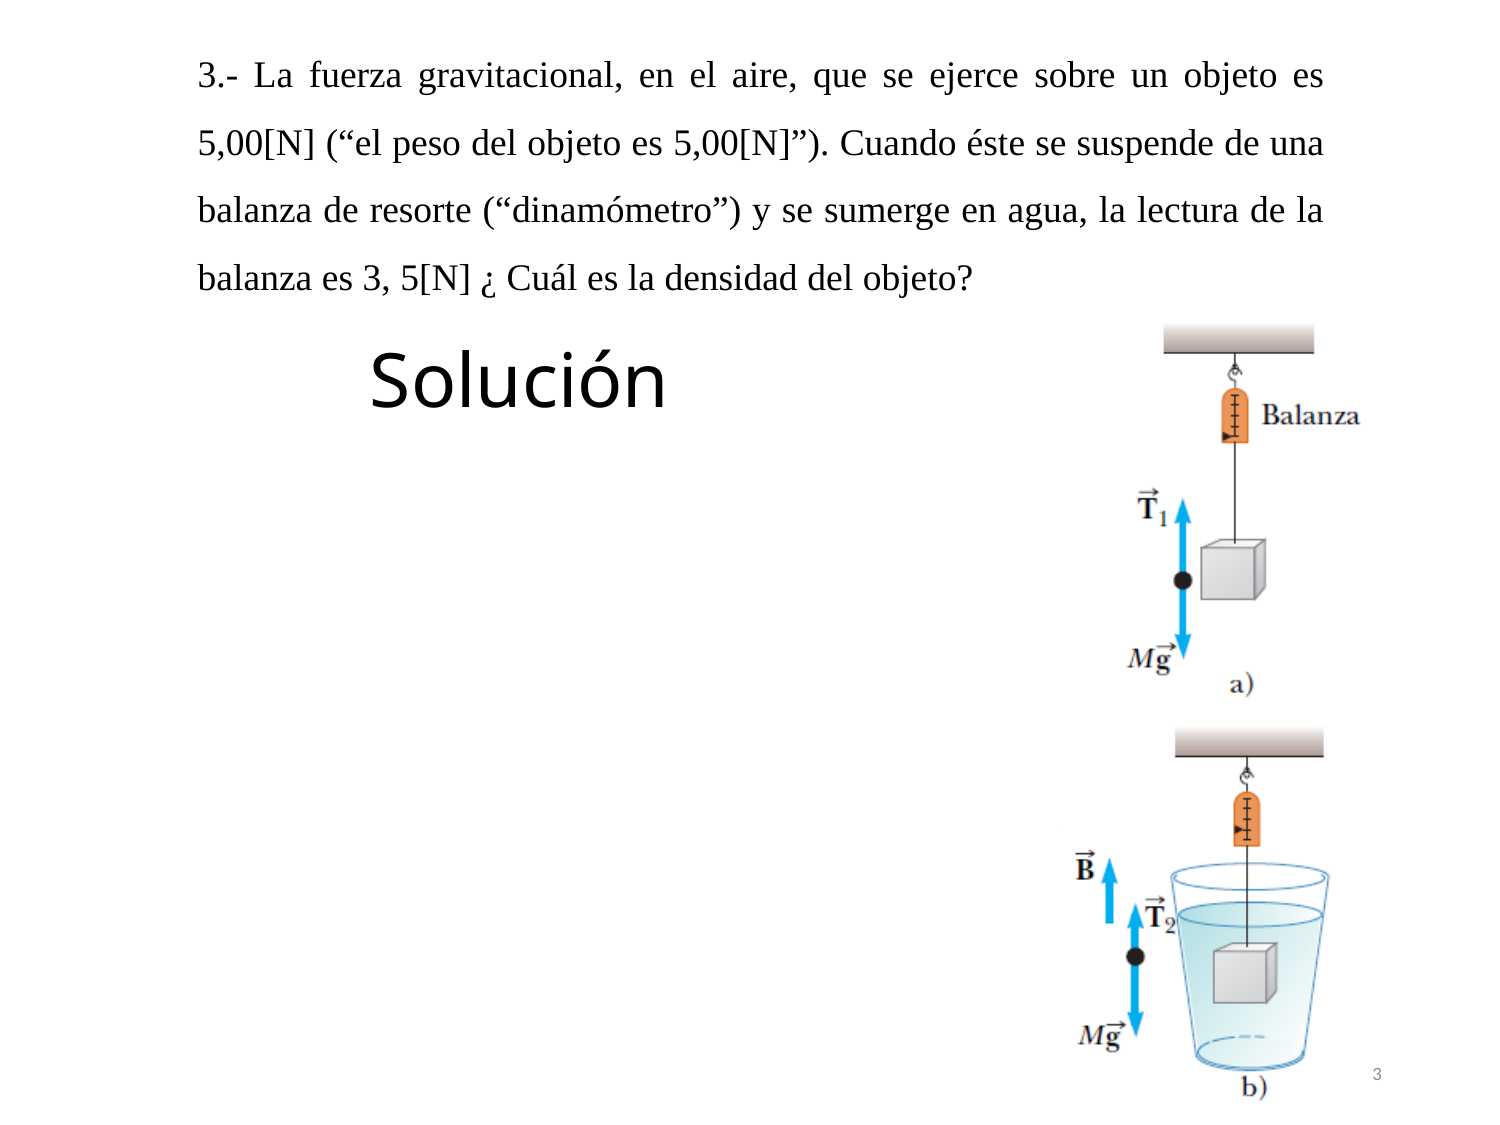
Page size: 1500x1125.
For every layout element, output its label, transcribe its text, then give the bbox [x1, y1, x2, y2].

picture [1108, 296, 1371, 705]
text_box 3.- La fuerza gravitacional, en el aire, que se ejerce sobre un objeto es 5,00[N] (“el peso del objeto es 5,00[N]”). Cuando éste se suspende de una balanza de resorte (“dinamómetro”) y se sumerge en agua, la lectura de la balanza es 3, 5[N] ¿ Cuál es la densidad del objeto? [182, 20, 1341, 305]
picture [1060, 712, 1341, 1118]
slide_number 3 [1341, 1042, 1397, 1103]
